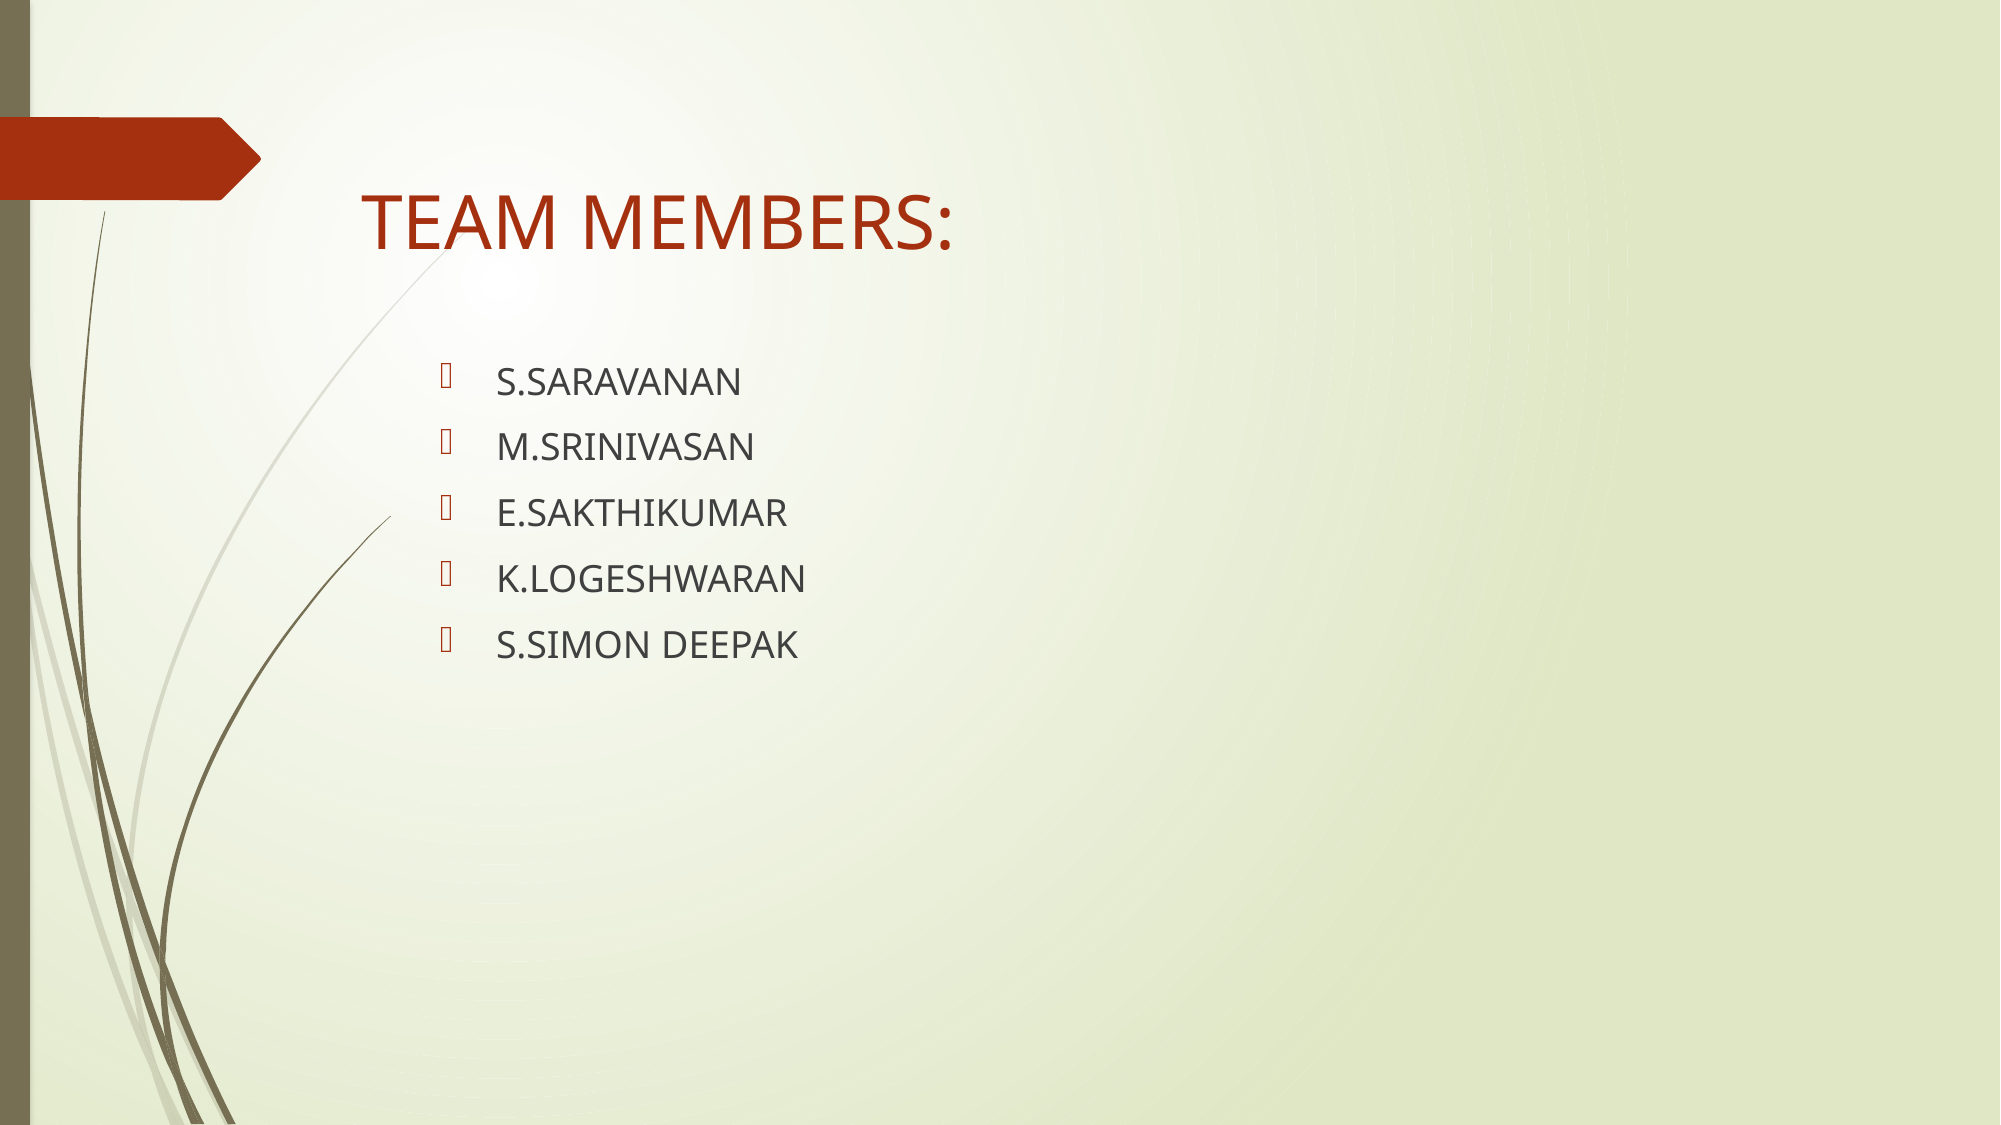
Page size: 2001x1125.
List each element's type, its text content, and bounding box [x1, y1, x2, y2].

list S.SARAVANAN M.SRINIVASAN E.SAKTHIKUMAR K.LOGESHWARAN S.SIMON DEEPAK [424, 350, 1888, 970]
title TEAM MEMBERS: [346, 166, 1808, 377]
